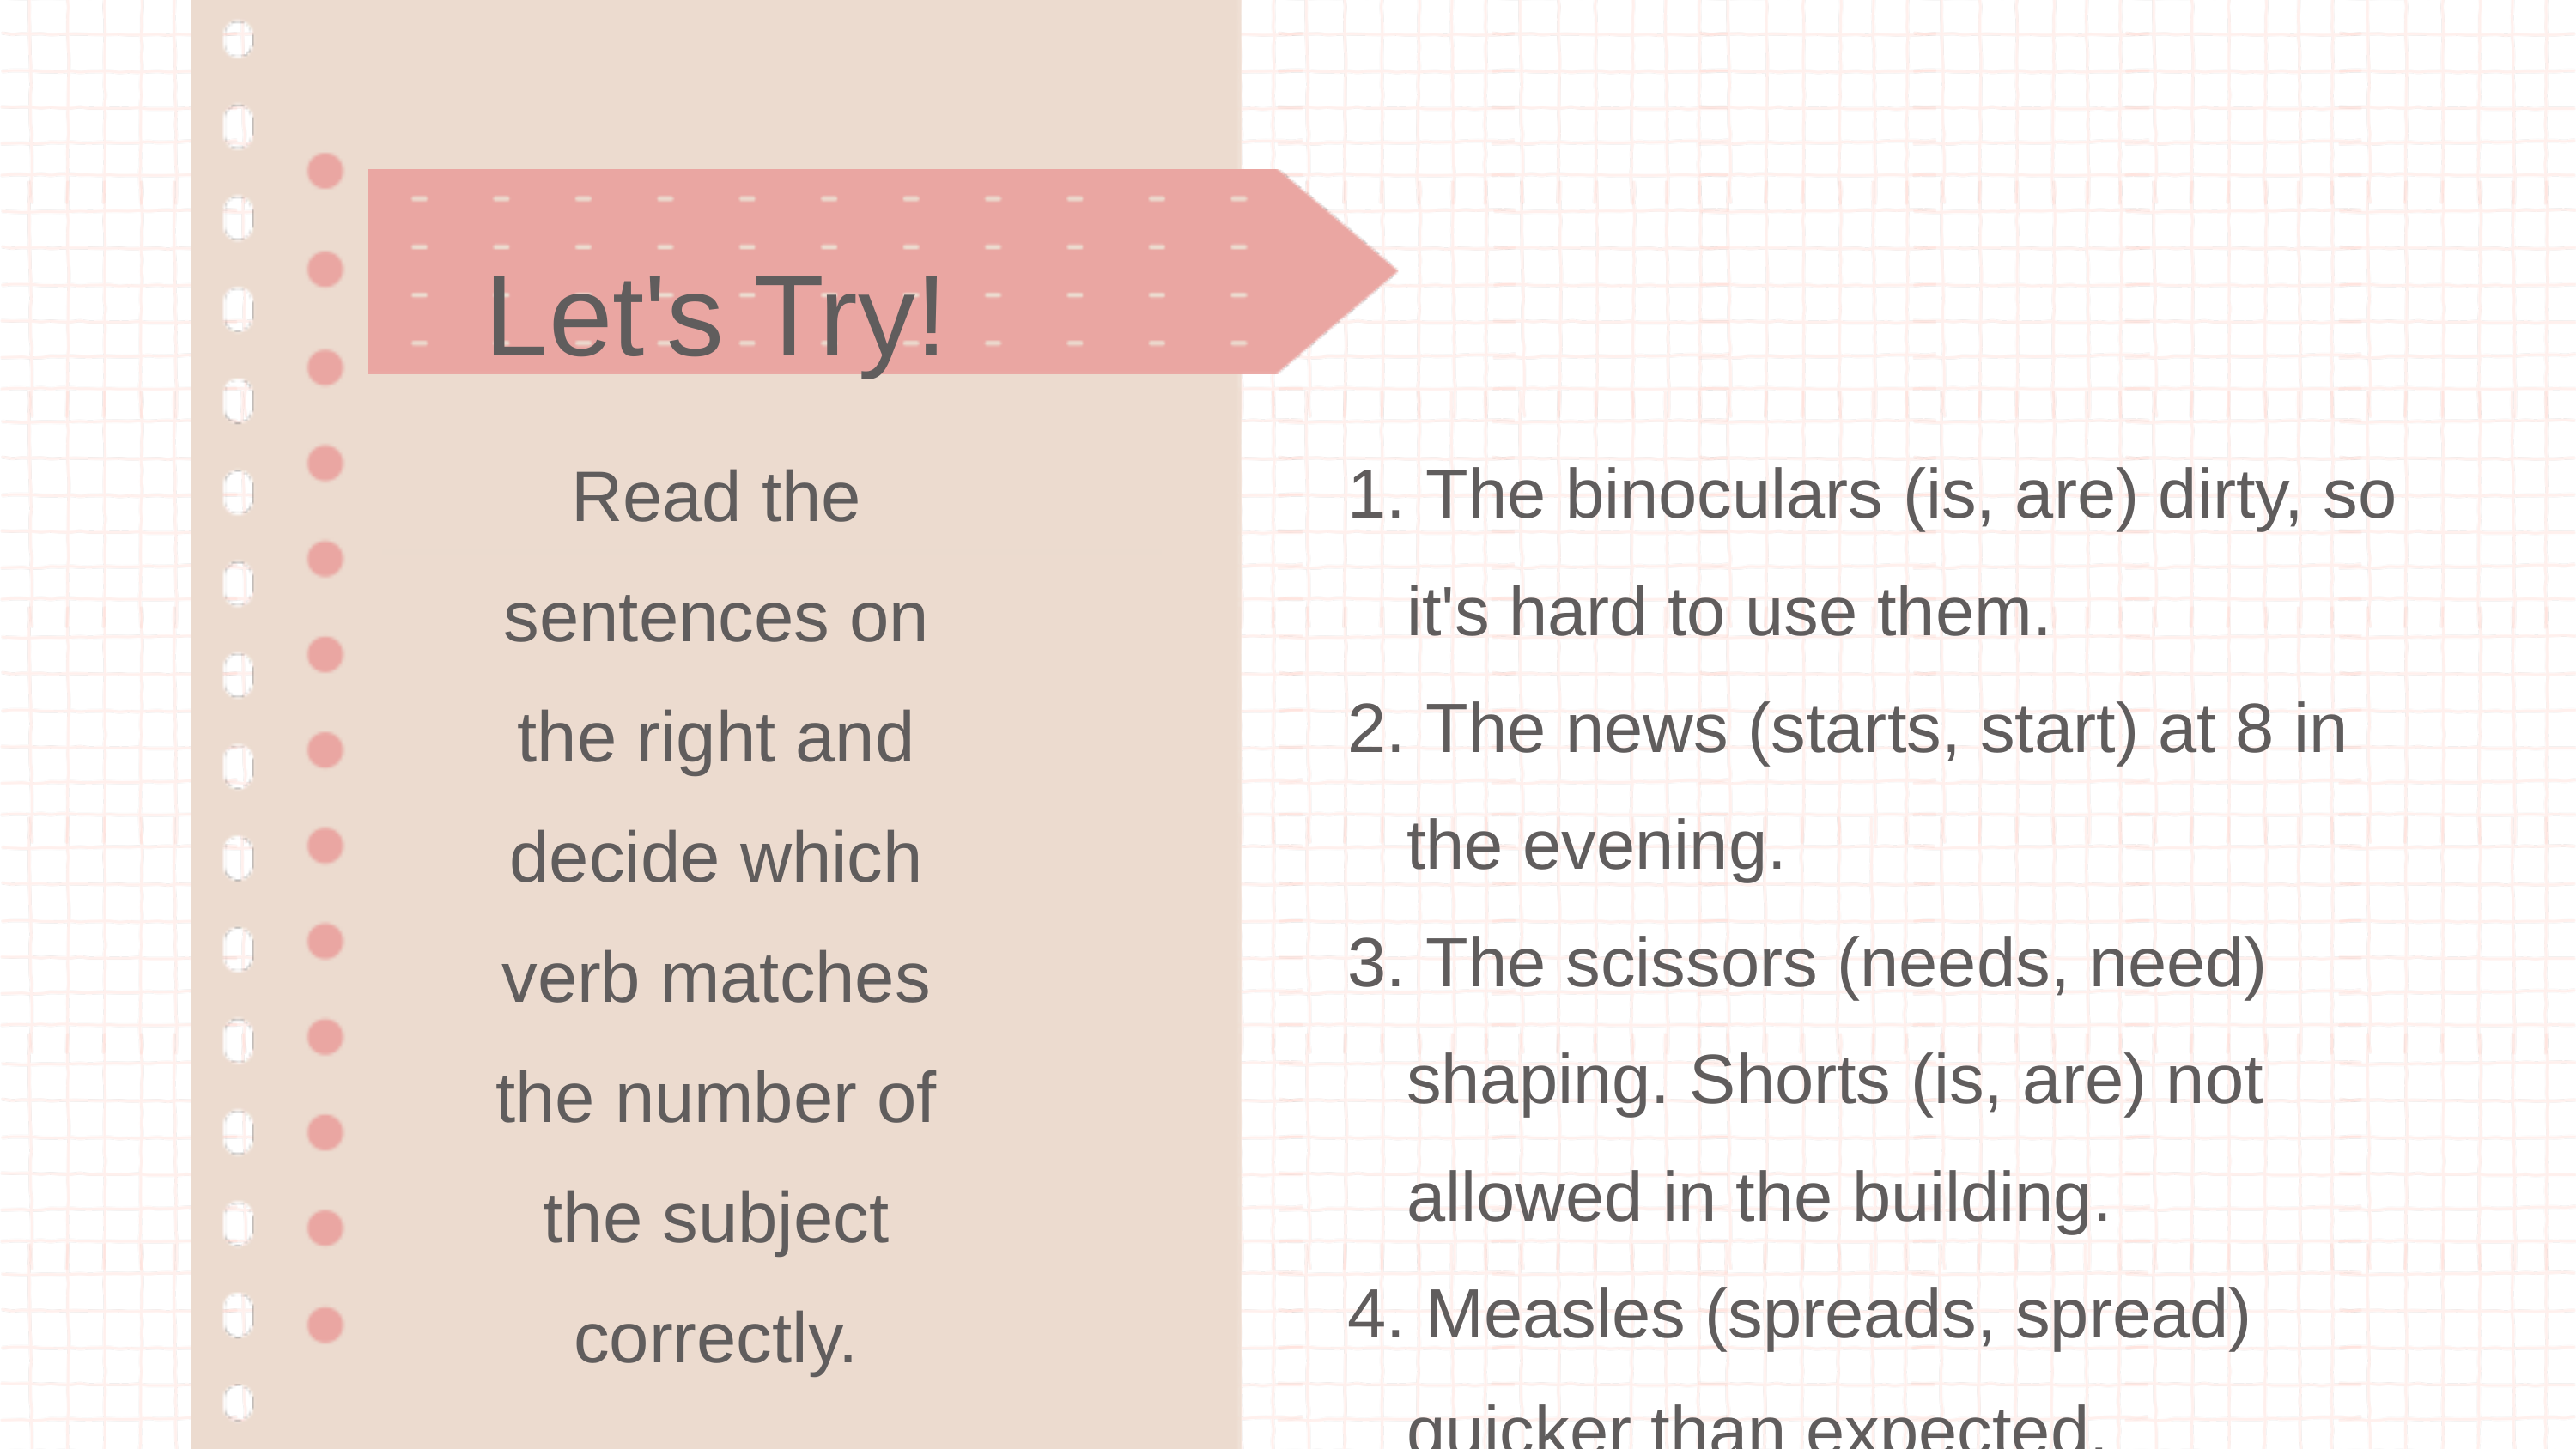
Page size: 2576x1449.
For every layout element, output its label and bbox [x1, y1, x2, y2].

text_box [0, 0, 2576, 1449]
